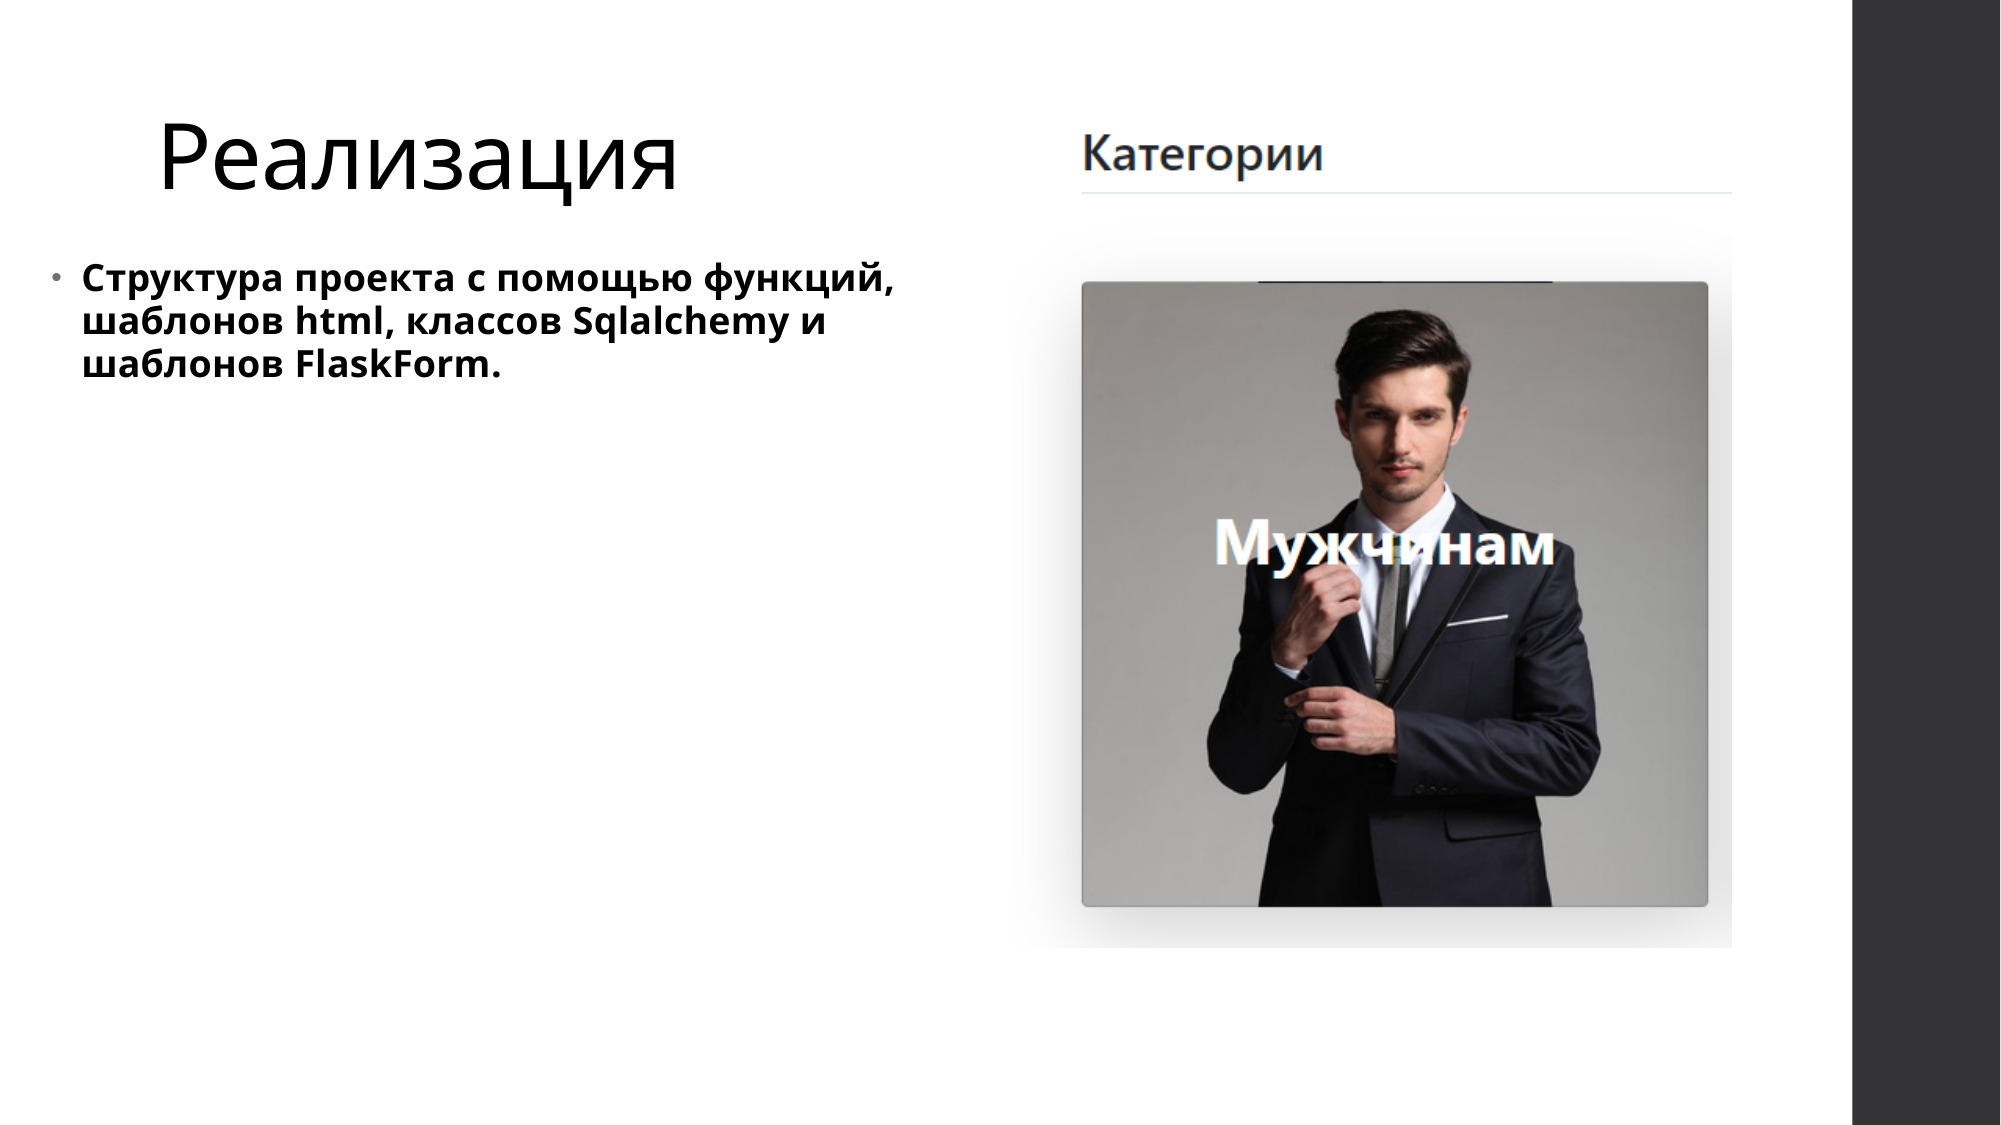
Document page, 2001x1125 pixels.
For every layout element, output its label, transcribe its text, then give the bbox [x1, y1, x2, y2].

picture [1010, 108, 1732, 949]
list Структура проекта с помощью функций, шаблонов html, классов Sqlalchemy и шаблонов FlaskForm. [36, 249, 923, 964]
title Реализация [141, 0, 1732, 218]
